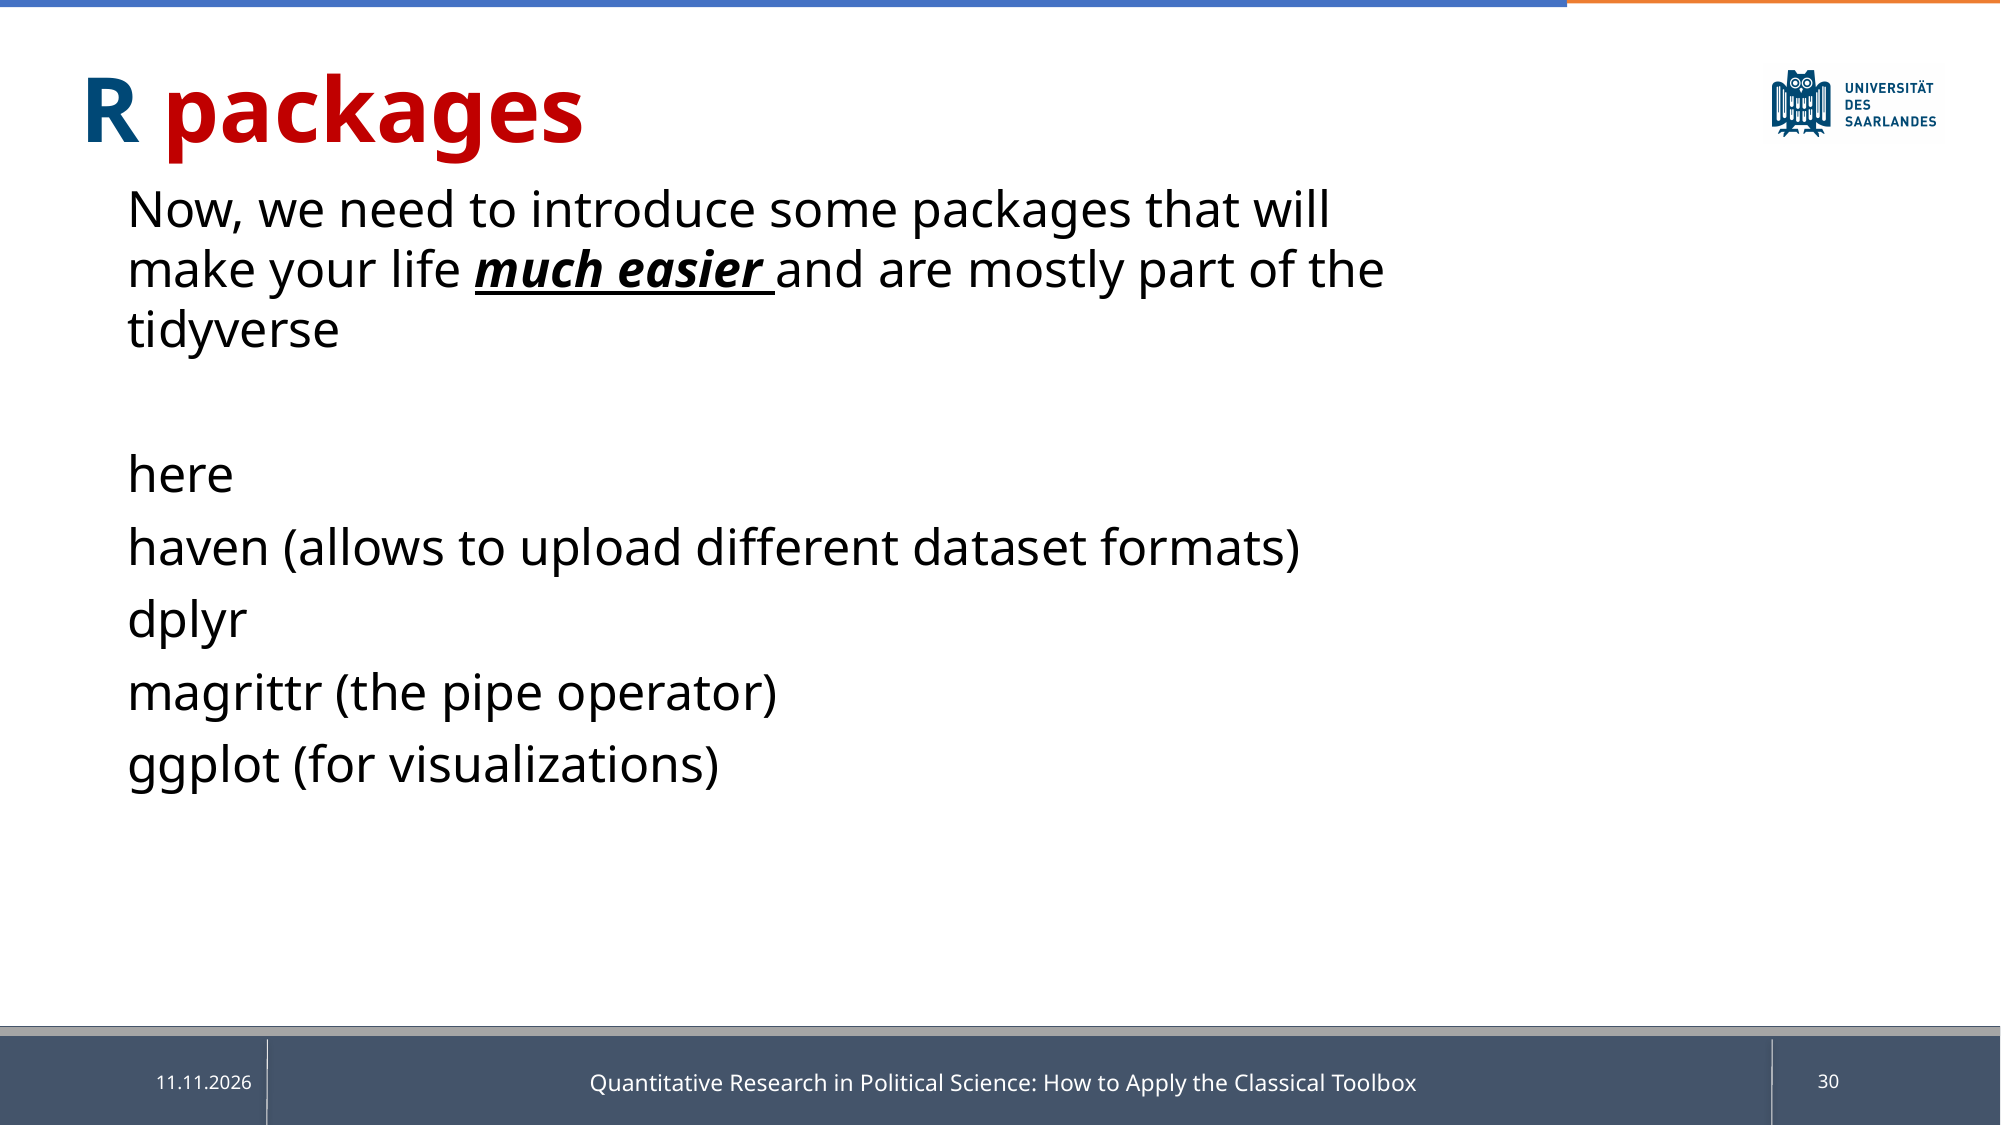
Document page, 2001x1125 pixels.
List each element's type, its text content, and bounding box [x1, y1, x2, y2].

footer Quantitative Research in Political Science: How to Apply the Classical Toolbox [267, 1052, 1741, 1113]
text_box R packages [65, 57, 1520, 170]
text_box Now, we need to introduce some packages that will make your life much easier and are mostly part of the tidyverse here haven (allows to upload different dataset formats) dplyr magrittr (the pipe operator) ggplot (for visualizations) [65, 170, 1432, 1071]
picture [1763, 63, 1945, 144]
slide_number 30 [1803, 1052, 2000, 1113]
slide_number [65, 1071, 267, 1113]
